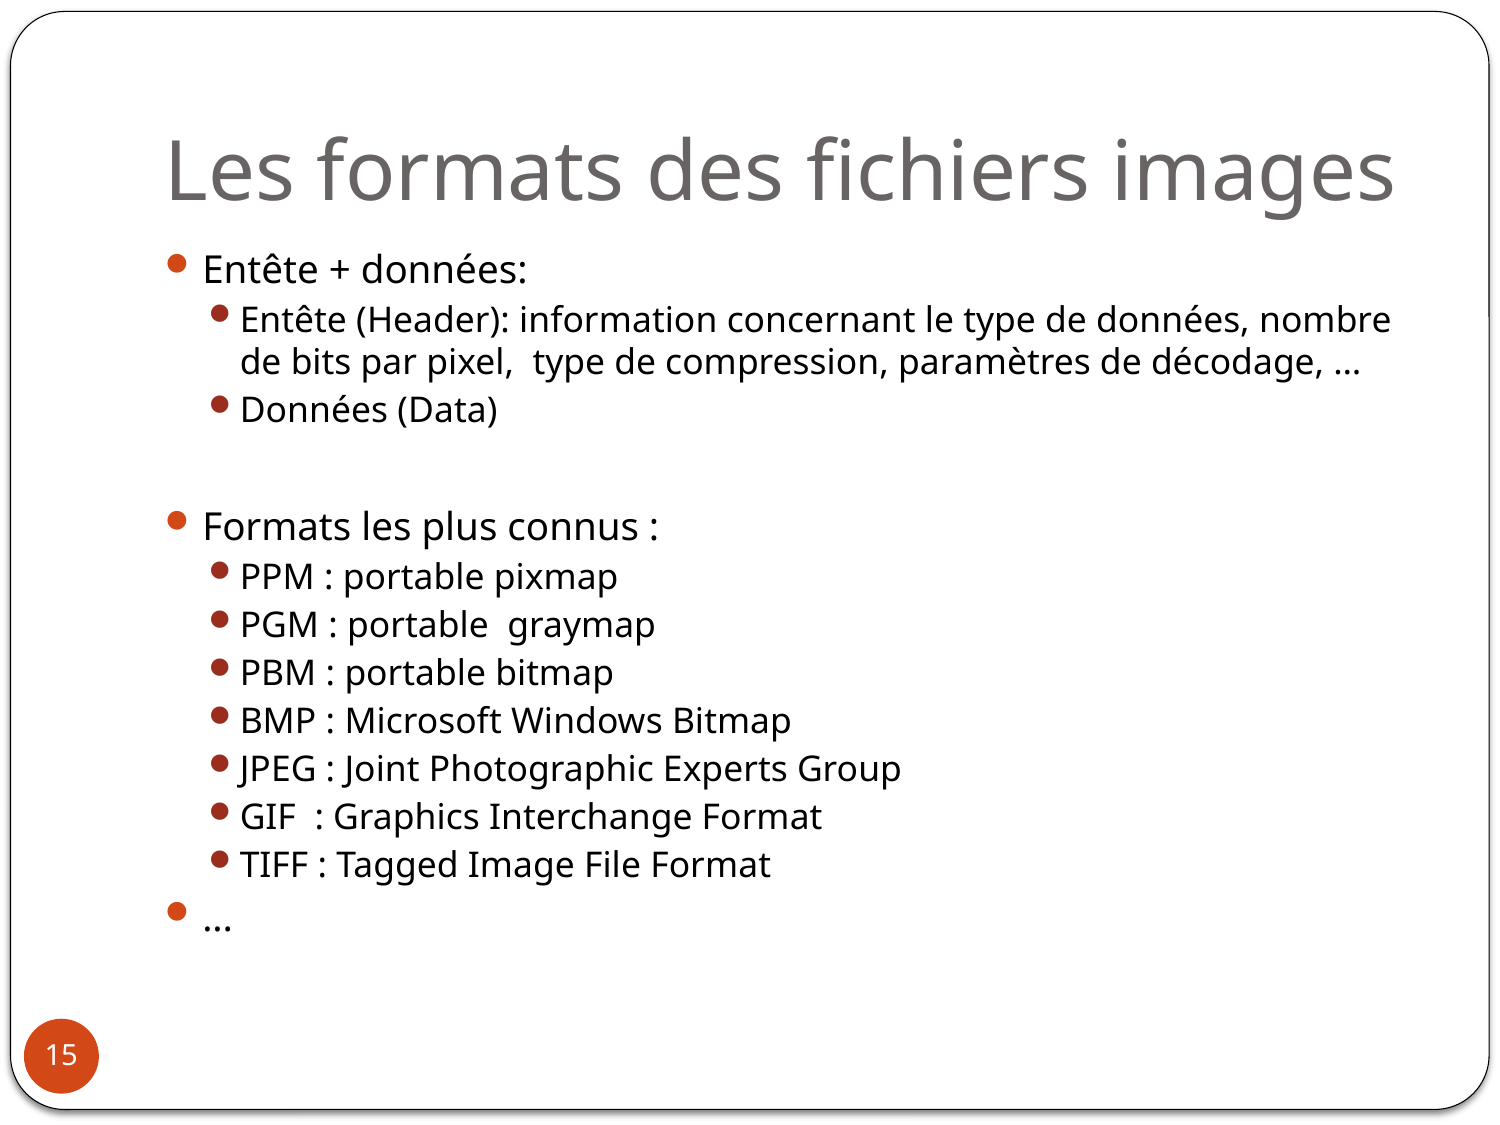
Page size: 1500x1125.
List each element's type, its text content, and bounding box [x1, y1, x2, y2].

title Les formats des fichiers images [150, 45, 1425, 233]
slide_number 15 [23, 1018, 99, 1094]
list Entête + données: Entête (Header): information concernant le type de données, nombre de bits par pixel, type de compression, paramètres de décodage, … Données (Data) Formats les plus connus : PPM : portable pixmap PGM : portable graymap PBM : portable bitmap BMP : Microsoft Windows Bitmap JPEG : Joint Photographic Experts Group GIF : Graphics Interchange Format TIFF : Tagged Image File Format ... [150, 237, 1425, 988]
